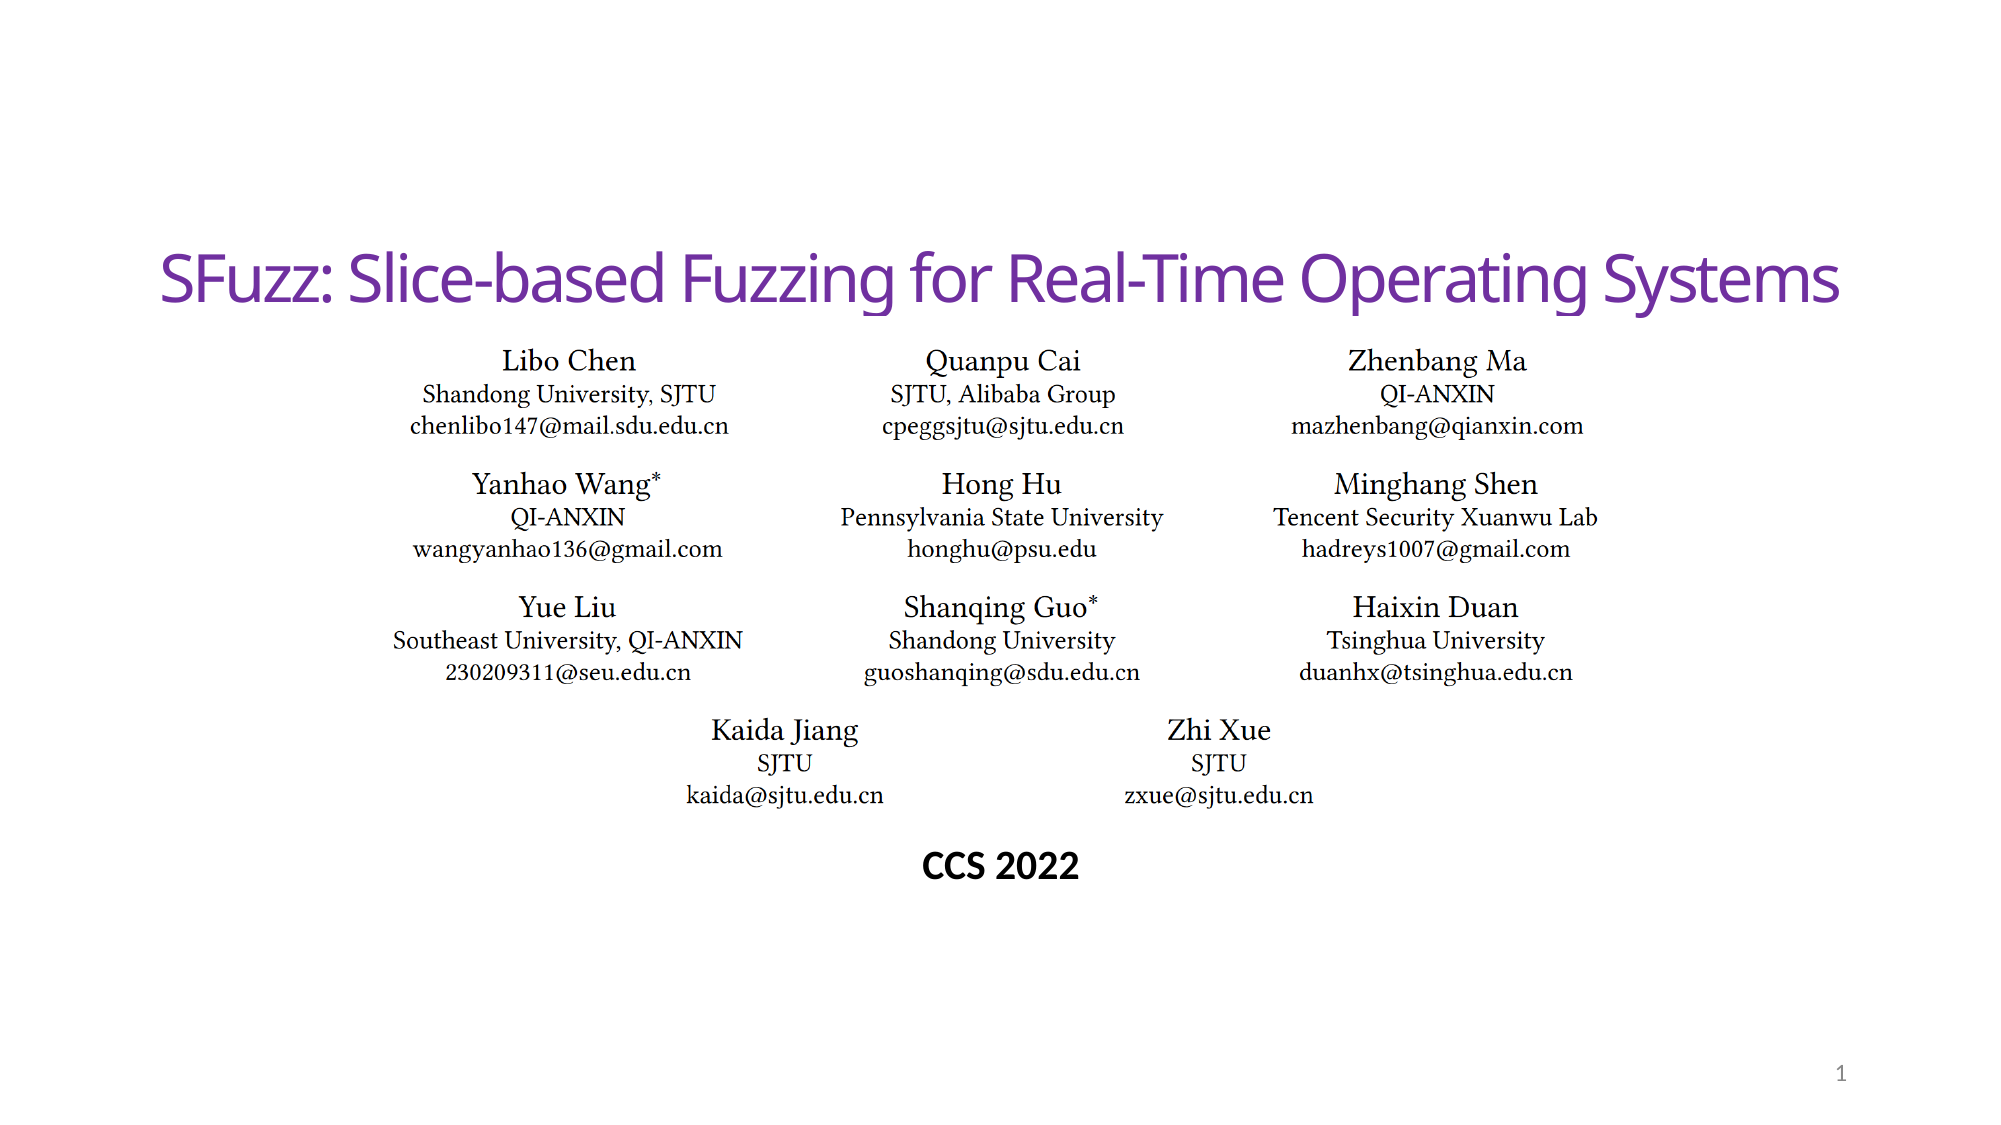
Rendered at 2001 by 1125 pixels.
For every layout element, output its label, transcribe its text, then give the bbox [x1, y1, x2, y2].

picture [379, 316, 1621, 809]
title SFuzz: Slice-based Fuzzing for Real-Time Operating Systems [137, 233, 1863, 424]
text_box CCS 2022 [500, 830, 1500, 896]
slide_number 1 [1815, 1060, 1854, 1090]
